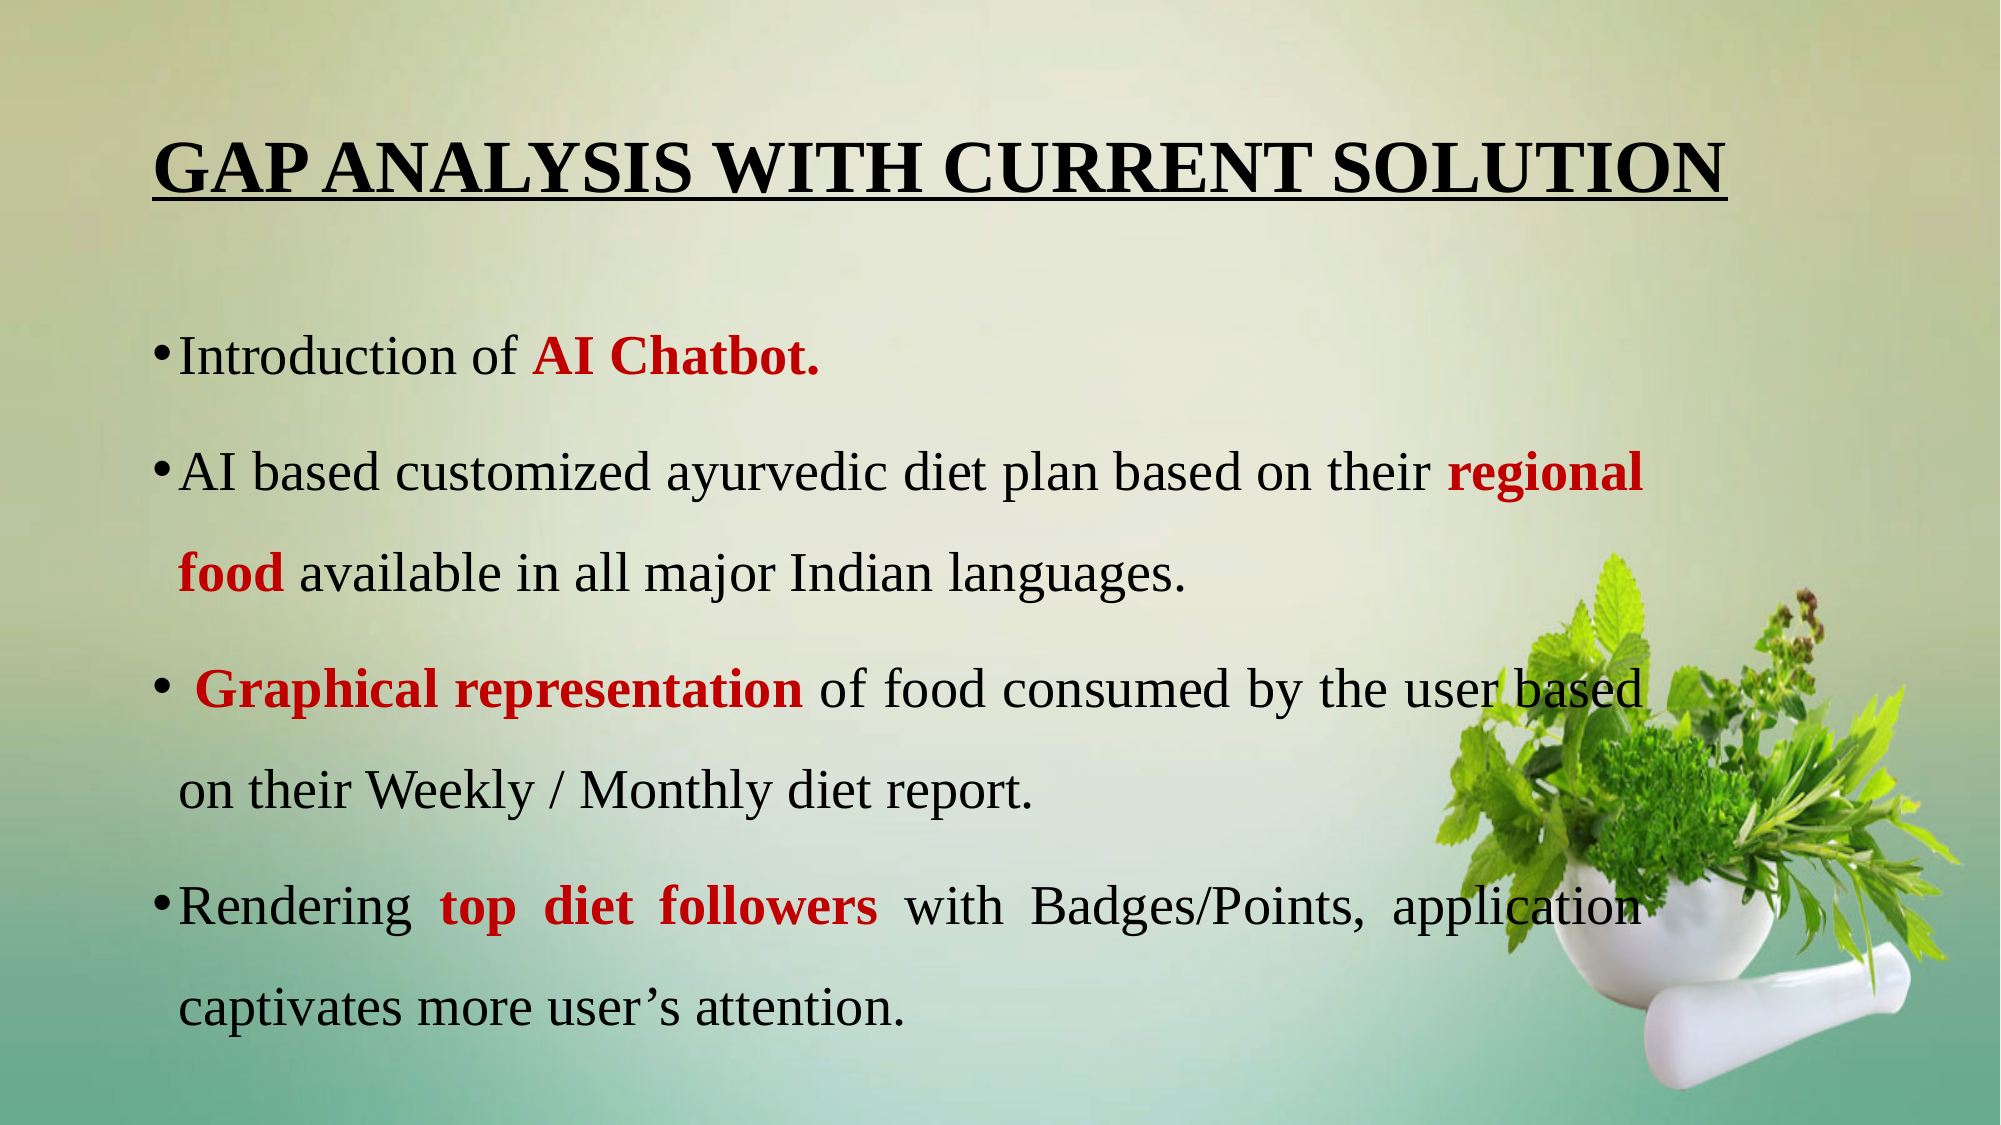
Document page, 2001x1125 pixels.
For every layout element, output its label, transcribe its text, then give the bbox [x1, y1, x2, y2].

title GAP ANALYSIS WITH CURRENT SOLUTION [137, 59, 1863, 278]
list Introduction of AI Chatbot. AI based customized ayurvedic diet plan based on their regional food available in all major Indian languages. Graphical representation of food consumed by the user based on their Weekly / Monthly diet report. Rendering top diet followers with Badges/Points, application captivates more user’s attention. [137, 277, 1660, 1014]
picture [0, 0, 2001, 1125]
